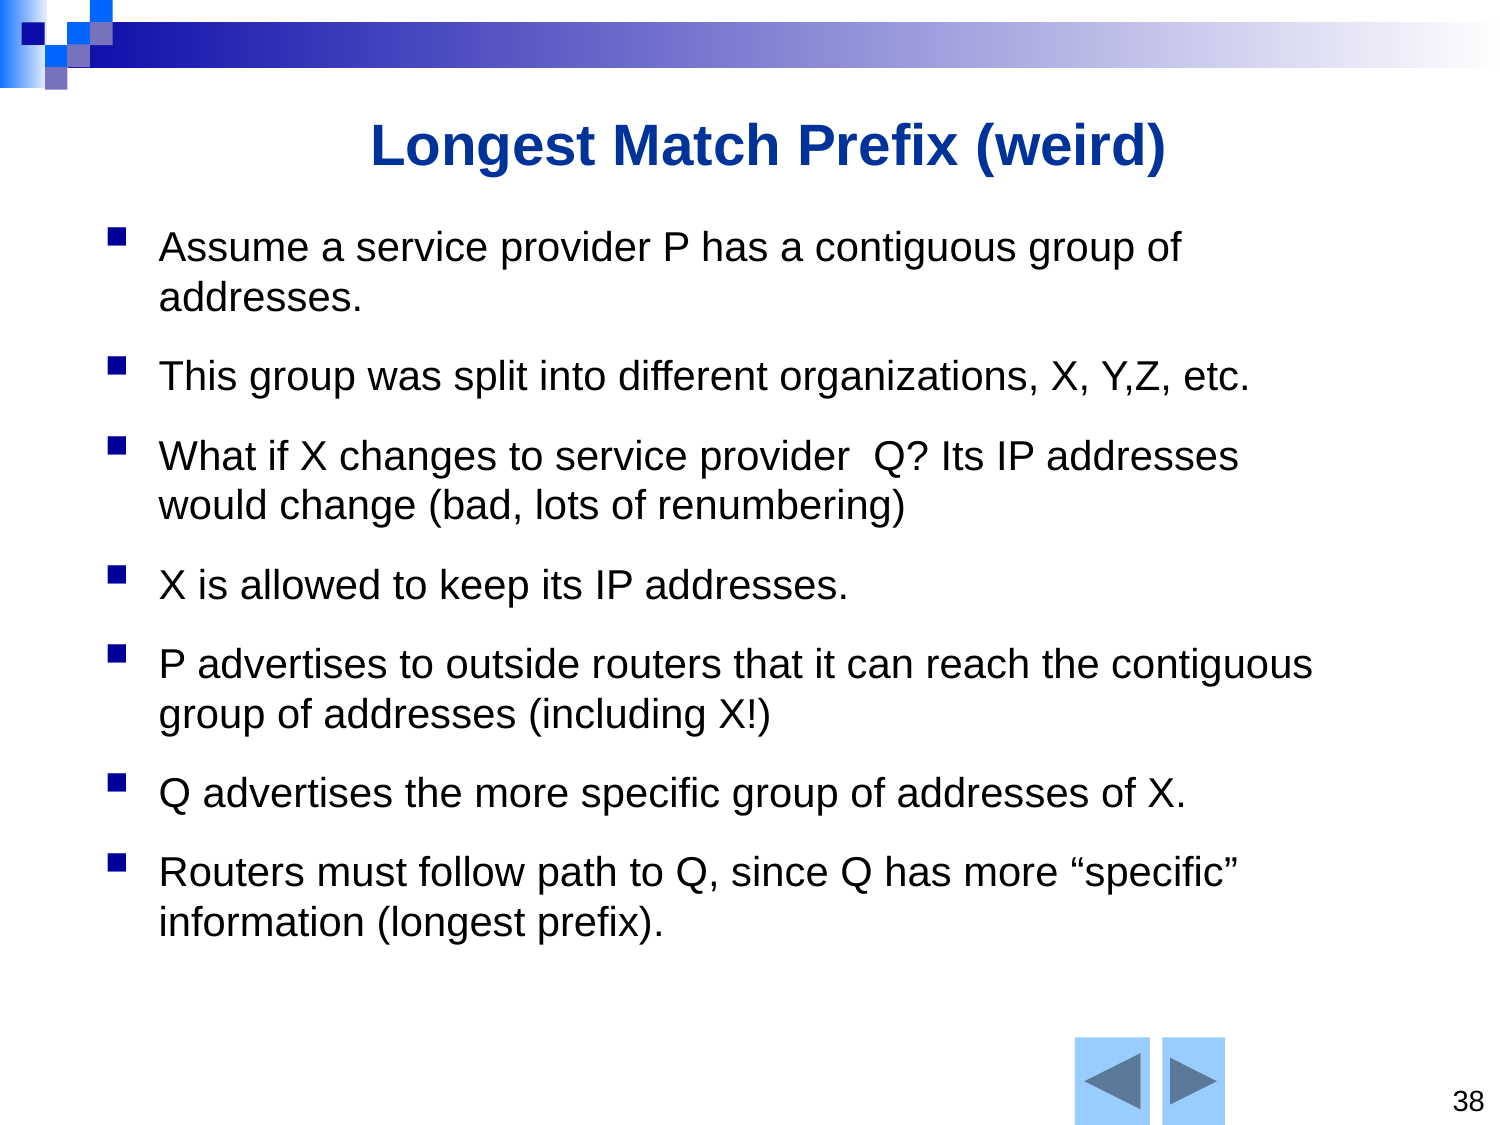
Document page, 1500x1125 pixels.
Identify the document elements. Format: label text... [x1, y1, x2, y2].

title Longest Match Prefix (weird) [87, 99, 1450, 186]
list Assume a service provider P has a contiguous group of addresses. This group was split into different organizations, X, Y,Z, etc. What if X changes to service provider Q? Its IP addresses would change (bad, lots of renumbering) X is allowed to keep its IP addresses. P advertises to outside routers that it can reach the contiguous group of addresses (including X!) Q advertises the more specific group of addresses of X. Routers must follow path to Q, since Q has more “specific” information (longest prefix). [87, 212, 1375, 1050]
slide_number 38 [1237, 1049, 1500, 1125]
